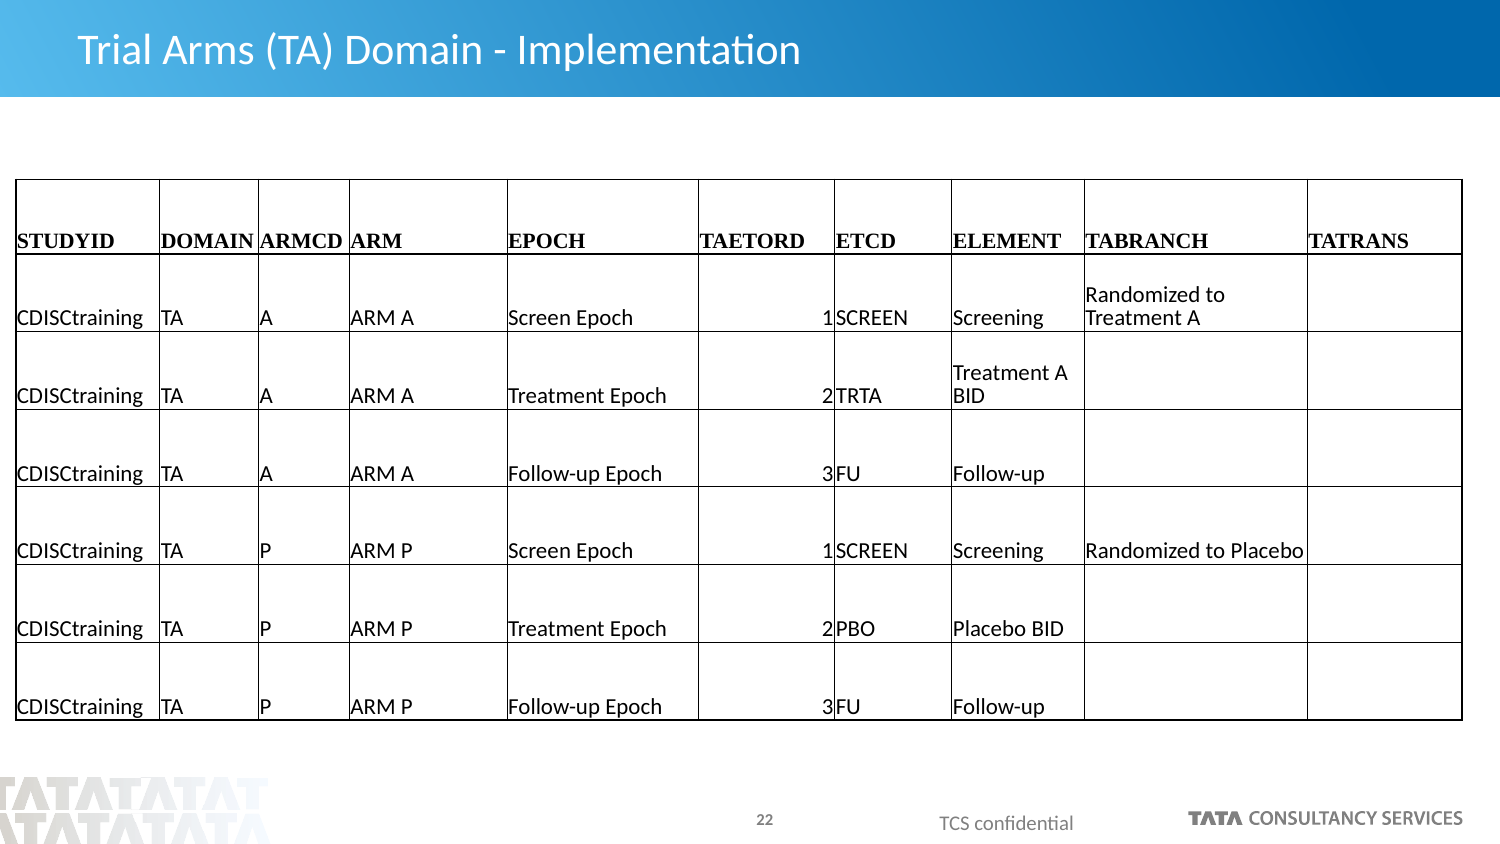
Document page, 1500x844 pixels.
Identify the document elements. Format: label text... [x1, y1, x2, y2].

table_cell Follow-up Epoch [508, 643, 698, 719]
table_cell ARM P [350, 487, 507, 564]
table_cell Treatment A BID [952, 332, 1084, 409]
table_cell 1 [699, 255, 834, 331]
table_header TATRANS [1308, 180, 1461, 253]
table_cell CDISCtraining [17, 255, 159, 331]
table_cell Follow-up Epoch [508, 410, 698, 486]
table_cell Randomized to Treatment A [1085, 255, 1307, 331]
table_cell [1308, 332, 1461, 409]
table_cell [1308, 410, 1461, 486]
table_cell P [259, 565, 349, 642]
table_cell 3 [699, 643, 834, 719]
table_cell [1085, 643, 1307, 719]
table_cell FU [835, 643, 951, 719]
table_cell 2 [699, 332, 834, 409]
table_header TAETORD [699, 180, 834, 253]
table_cell TA [160, 643, 258, 719]
table_cell SCREEN [835, 487, 951, 564]
table_cell SCREEN [835, 255, 951, 331]
text_box TCS confidential [775, 801, 1238, 834]
table_cell Randomized to Placebo [1085, 487, 1307, 564]
table_header ELEMENT [952, 180, 1084, 253]
table_cell ARM A [350, 255, 507, 331]
table_cell Screen Epoch [508, 487, 698, 564]
table_cell FU [835, 410, 951, 486]
table_cell [1085, 332, 1307, 409]
table_cell [1085, 565, 1307, 642]
table_cell [1308, 487, 1461, 564]
table_cell ARM P [350, 565, 507, 642]
table_cell Screening [952, 255, 1084, 331]
table_cell [1308, 255, 1461, 331]
table_cell TA [160, 255, 258, 331]
table_cell CDISCtraining [17, 410, 159, 486]
table_cell CDISCtraining [17, 565, 159, 642]
table_cell TRTA [835, 332, 951, 409]
table_cell [1308, 565, 1461, 642]
table_cell A [259, 410, 349, 486]
table_cell [1085, 410, 1307, 486]
table_cell A [259, 255, 349, 331]
table_cell [1308, 643, 1461, 719]
table_header DOMAIN [160, 180, 258, 253]
table_cell CDISCtraining [17, 487, 159, 564]
table_cell ARM A [350, 410, 507, 486]
table_cell 3 [699, 410, 834, 486]
table_cell TA [160, 487, 258, 564]
table_cell ARM A [350, 332, 507, 409]
table_header EPOCH [508, 180, 698, 253]
table_cell CDISCtraining [17, 643, 159, 719]
table_cell Screening [952, 487, 1084, 564]
table_cell PBO [835, 565, 951, 642]
table_cell P [259, 643, 349, 719]
table_header ARM [350, 180, 507, 253]
table_cell 1 [699, 487, 834, 564]
table_cell TA [160, 565, 258, 642]
table_cell CDISCtraining [17, 332, 159, 409]
table_cell P [259, 487, 349, 564]
title Trial Arms (TA) Domain - Implementation [66, 7, 1463, 87]
table_header STUDYID [17, 180, 159, 253]
table_cell TA [160, 410, 258, 486]
table_cell ARM P [350, 643, 507, 719]
table_cell 2 [699, 565, 834, 642]
table_cell Screen Epoch [508, 255, 698, 331]
table_cell Placebo BID [952, 565, 1084, 642]
table_cell Follow-up [952, 643, 1084, 719]
table_cell Treatment Epoch [508, 332, 698, 409]
table_header TABRANCH [1085, 180, 1307, 253]
table_header ETCD [835, 180, 951, 253]
table_cell Follow-up [952, 410, 1084, 486]
table_header ARMCD [259, 180, 349, 253]
table_cell A [259, 332, 349, 409]
table_cell Treatment Epoch [508, 565, 698, 642]
table_cell TA [160, 332, 258, 409]
